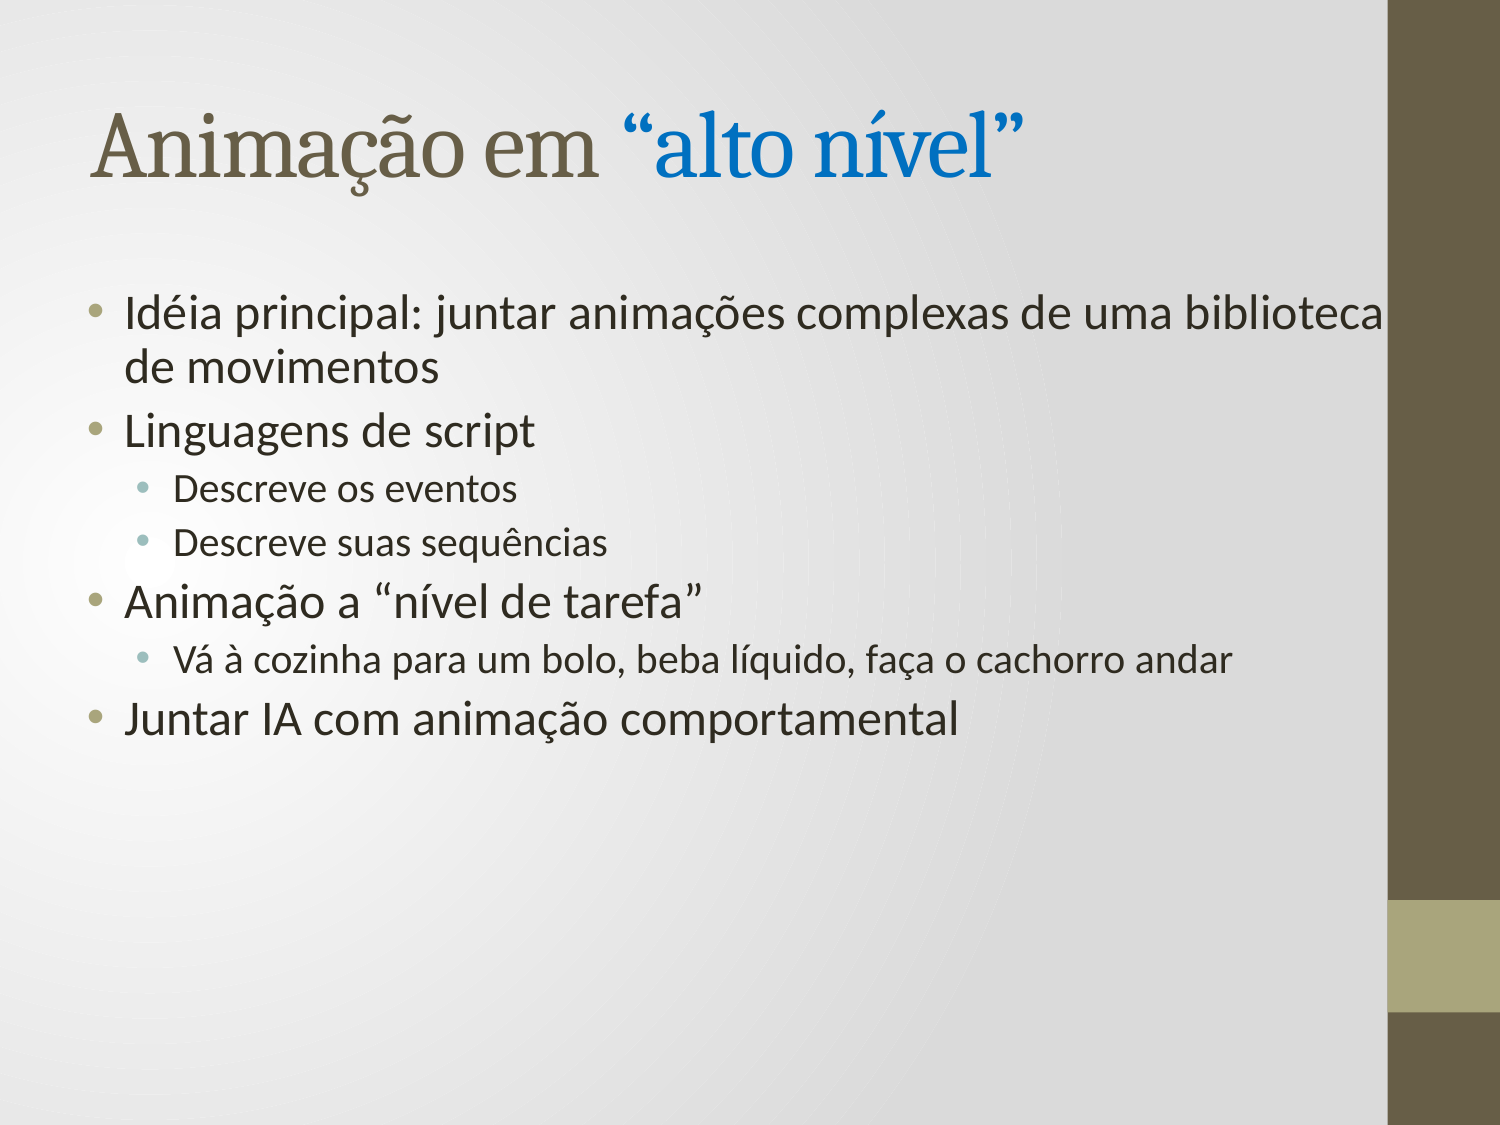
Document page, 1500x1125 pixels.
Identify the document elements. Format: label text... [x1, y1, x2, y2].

title Animação em “alto nível” [75, 45, 1325, 233]
list Idéia principal: juntar animações complexas de uma biblioteca de movimentos Linguagens de script Descreve os eventos Descreve suas sequências Animação a “nível de tarefa” Vá à cozinha para um bolo, beba líquido, faça o cachorro andar Juntar IA com animação comportamental [53, 278, 1436, 1094]
